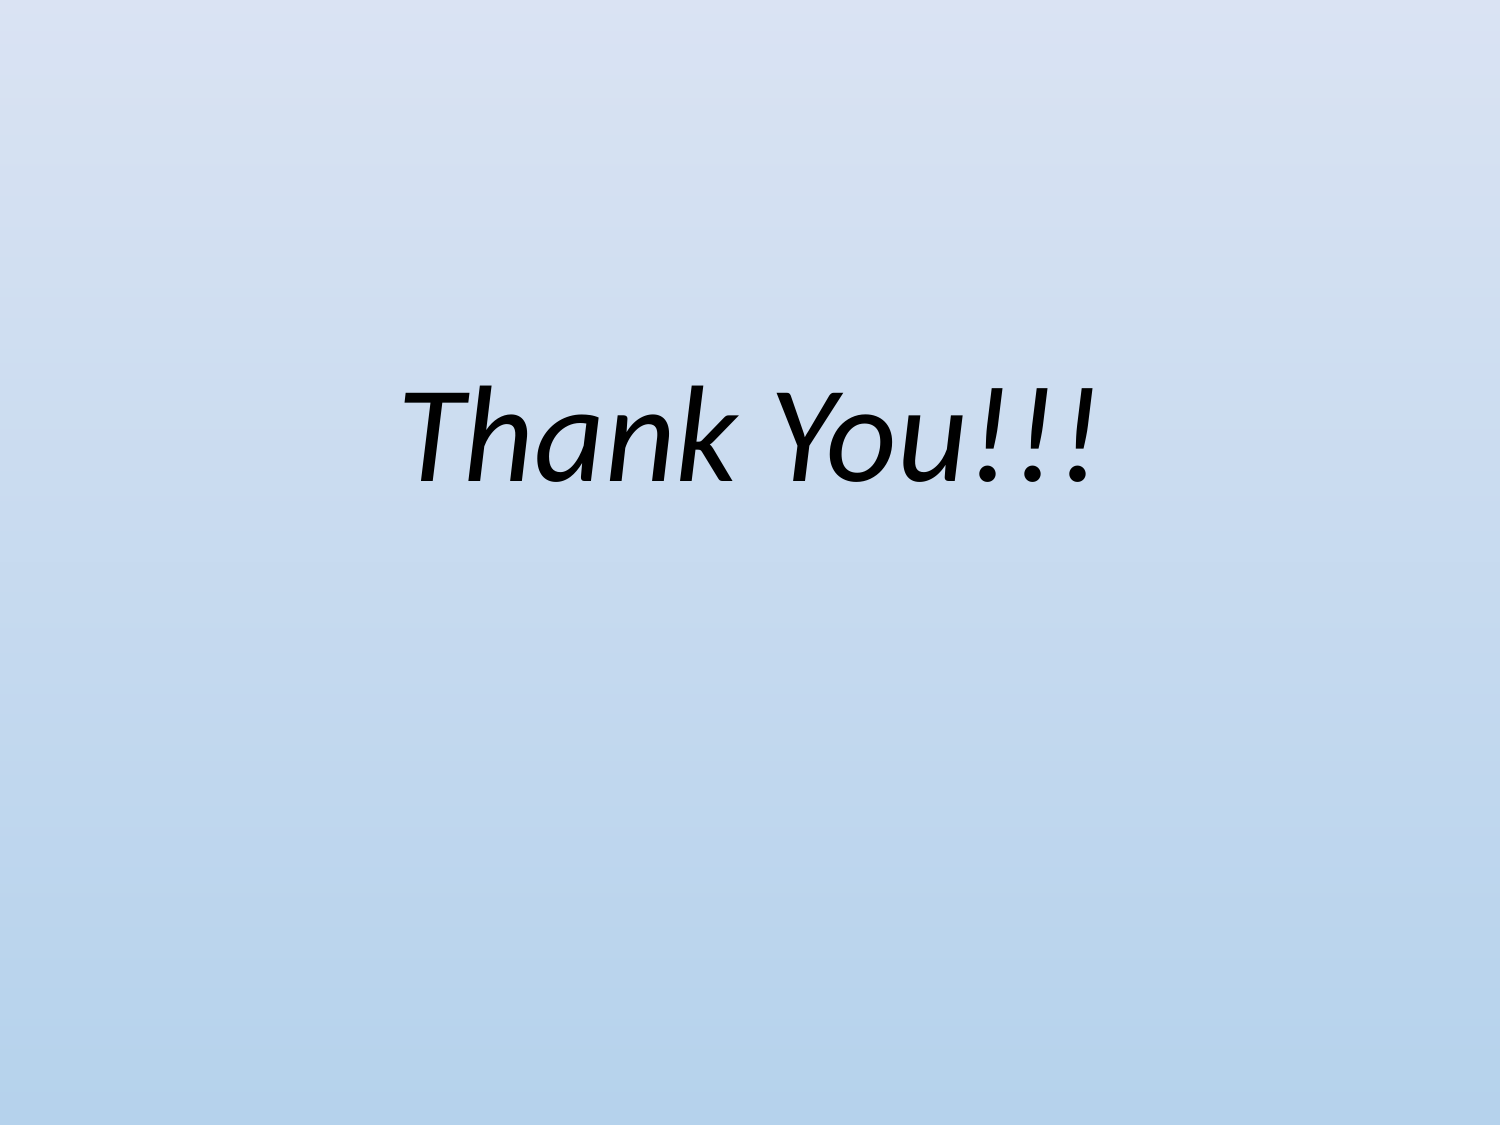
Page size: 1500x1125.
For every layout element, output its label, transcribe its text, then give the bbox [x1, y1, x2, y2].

list Thank You!!! [0, 152, 1500, 1125]
